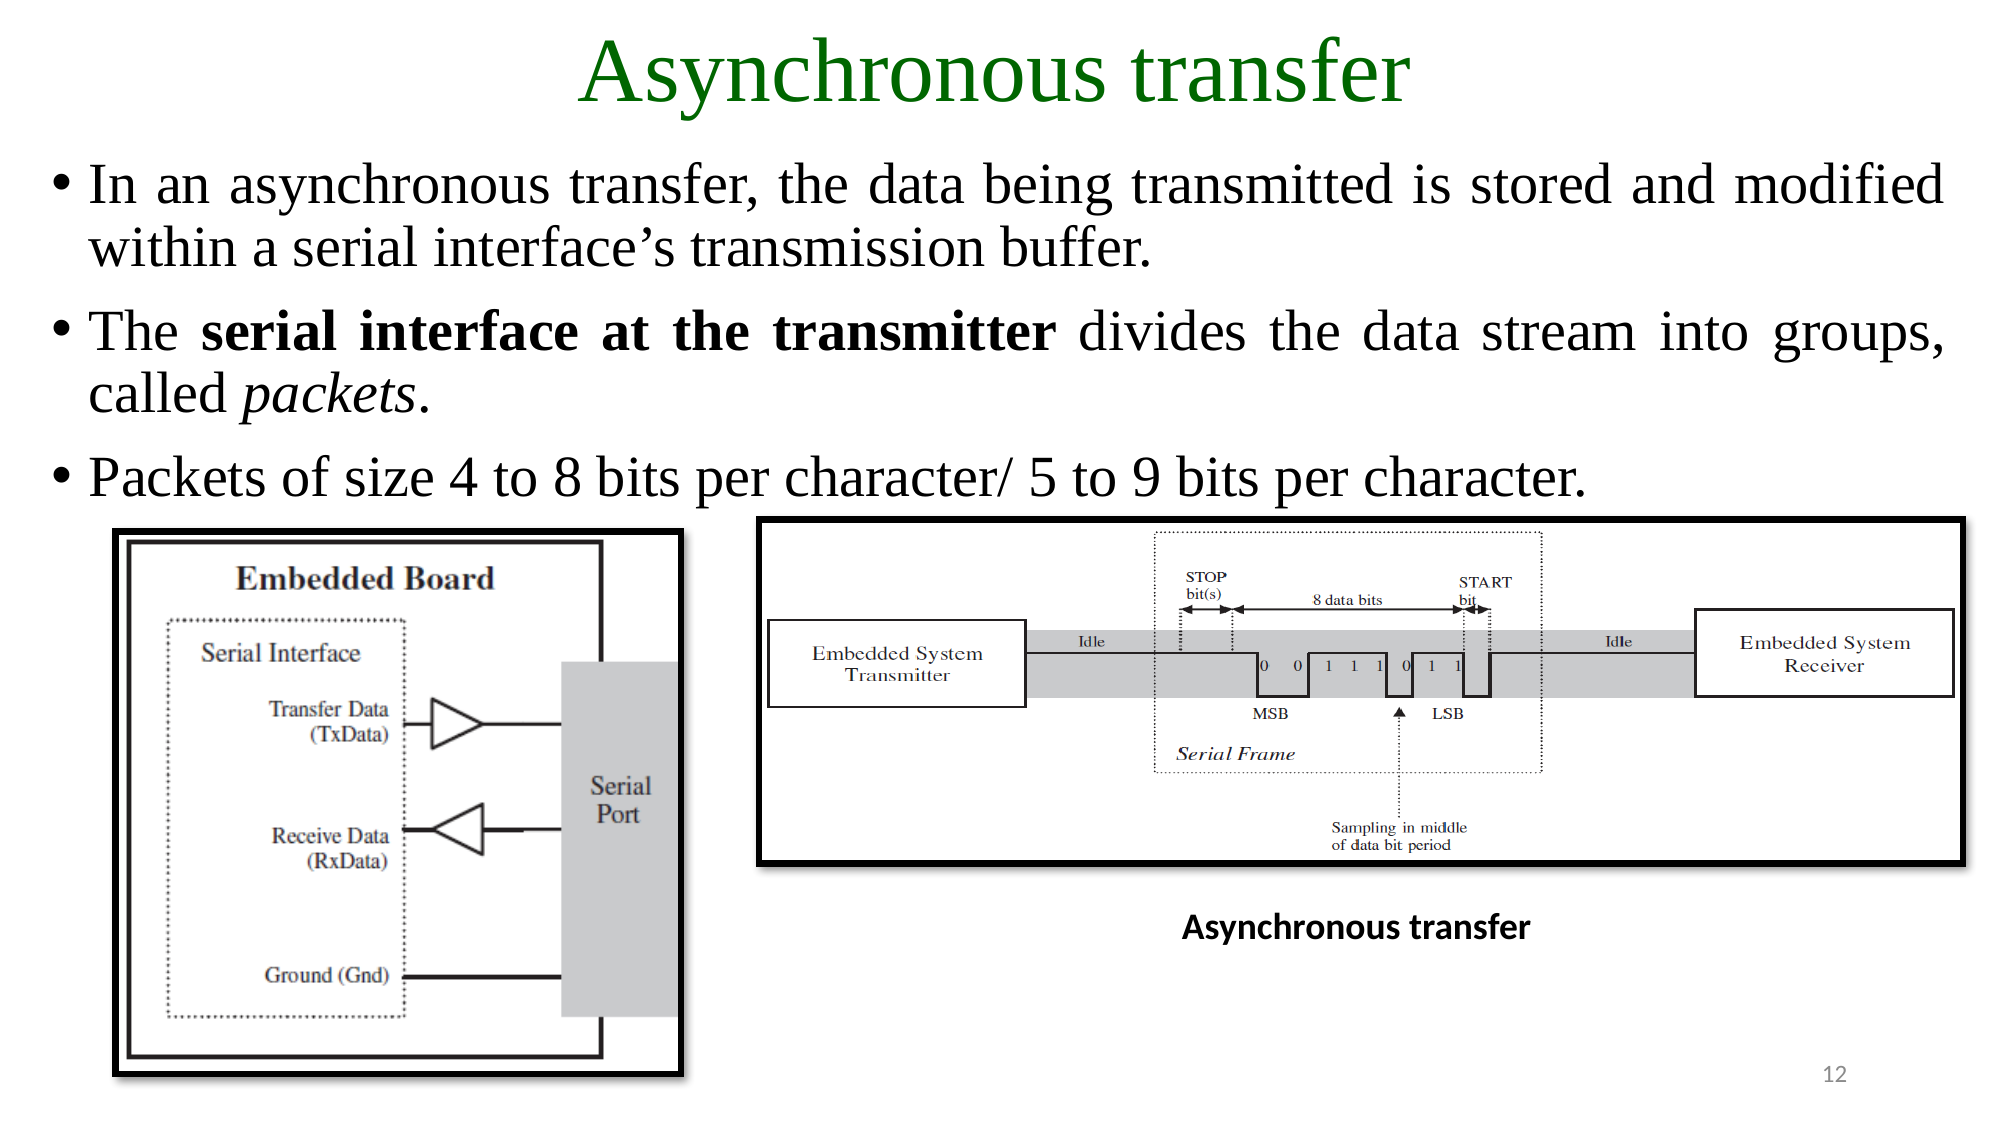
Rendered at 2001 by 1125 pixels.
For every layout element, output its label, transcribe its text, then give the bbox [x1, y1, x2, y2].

picture [118, 534, 678, 1072]
text_box Asynchronous transfer [1167, 894, 1547, 954]
title Asynchronous transfer [39, 11, 1950, 132]
picture [761, 522, 1961, 861]
slide_number 12 [1412, 1042, 1863, 1103]
list In an asynchronous transfer, the data being transmitted is stored and modified within a serial interface’s transmission buffer. The serial interface at the transmitter divides the data stream into groups, called packets. Packets of size 4 to 8 bits per character/ 5 to 9 bits per character. [36, 145, 1962, 1090]
